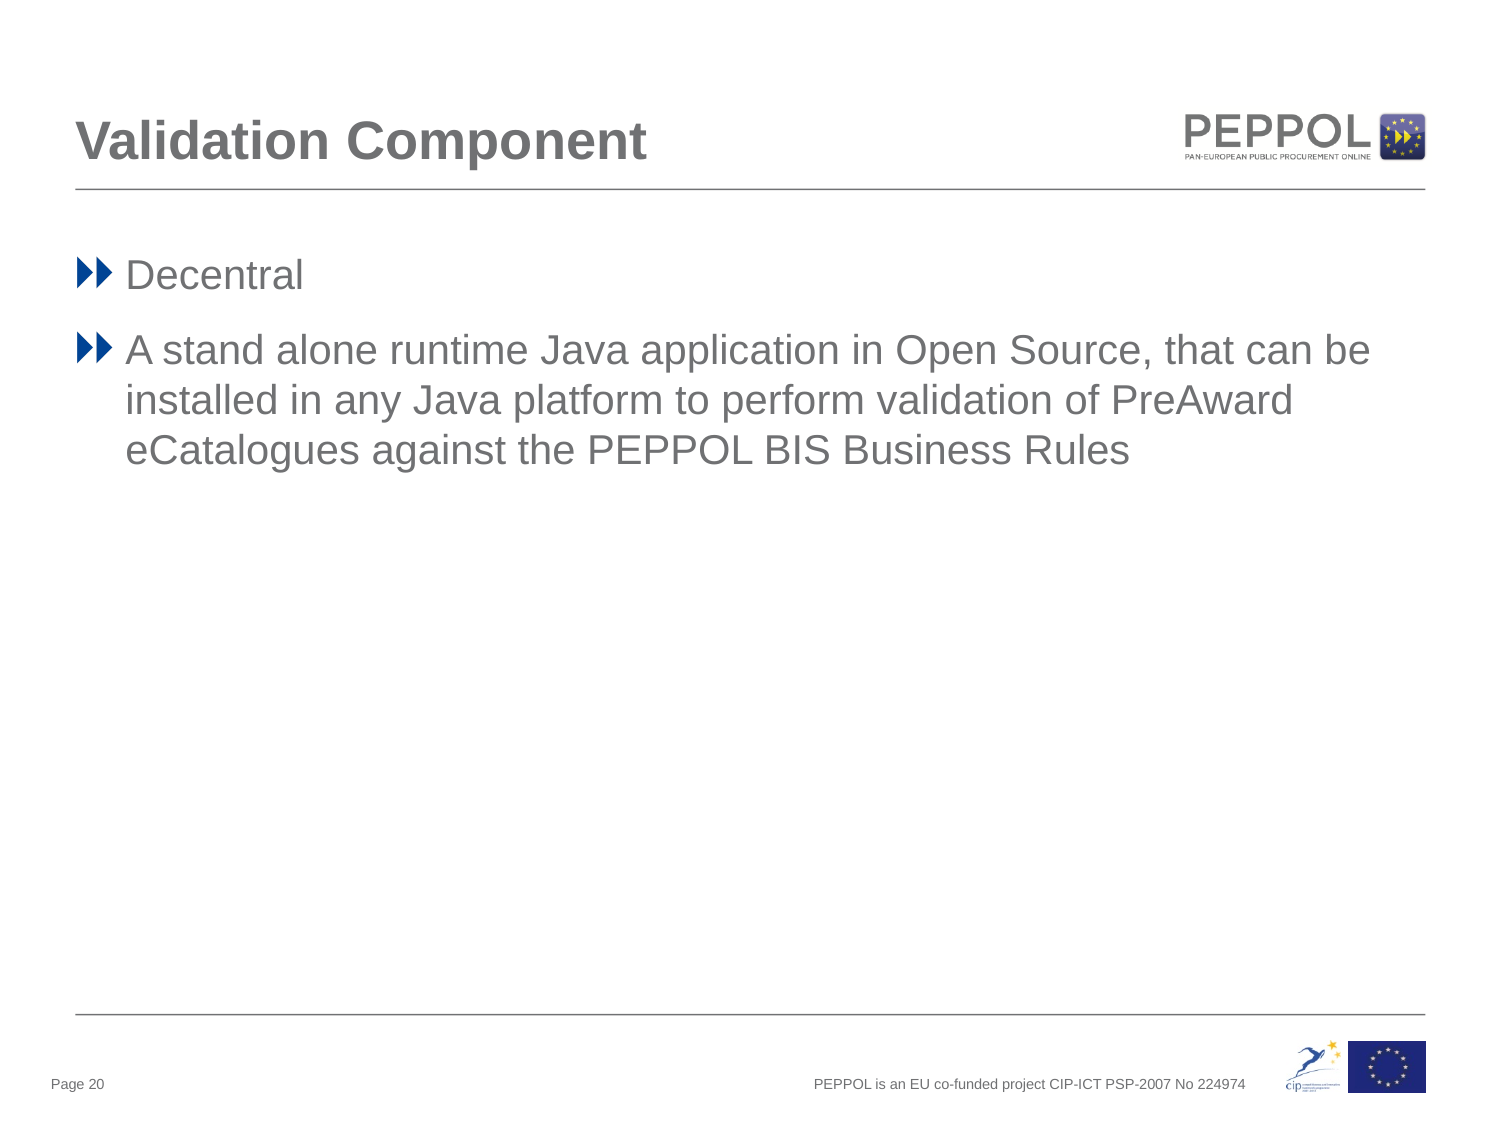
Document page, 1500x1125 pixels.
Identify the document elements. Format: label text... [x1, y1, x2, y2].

text_box Page 20 [50, 1075, 155, 1093]
title Validation Component [75, 105, 1085, 171]
picture [1348, 1041, 1426, 1093]
picture [1286, 1040, 1341, 1092]
picture [75, 255, 111, 291]
list Decentral A stand alone runtime Java application in Open Source, that can be installed in any Java platform to perform validation of PreAward eCatalogues against the PEPPOL BIS Business Rules [75, 248, 1426, 481]
picture [1178, 106, 1432, 167]
picture [75, 330, 111, 366]
